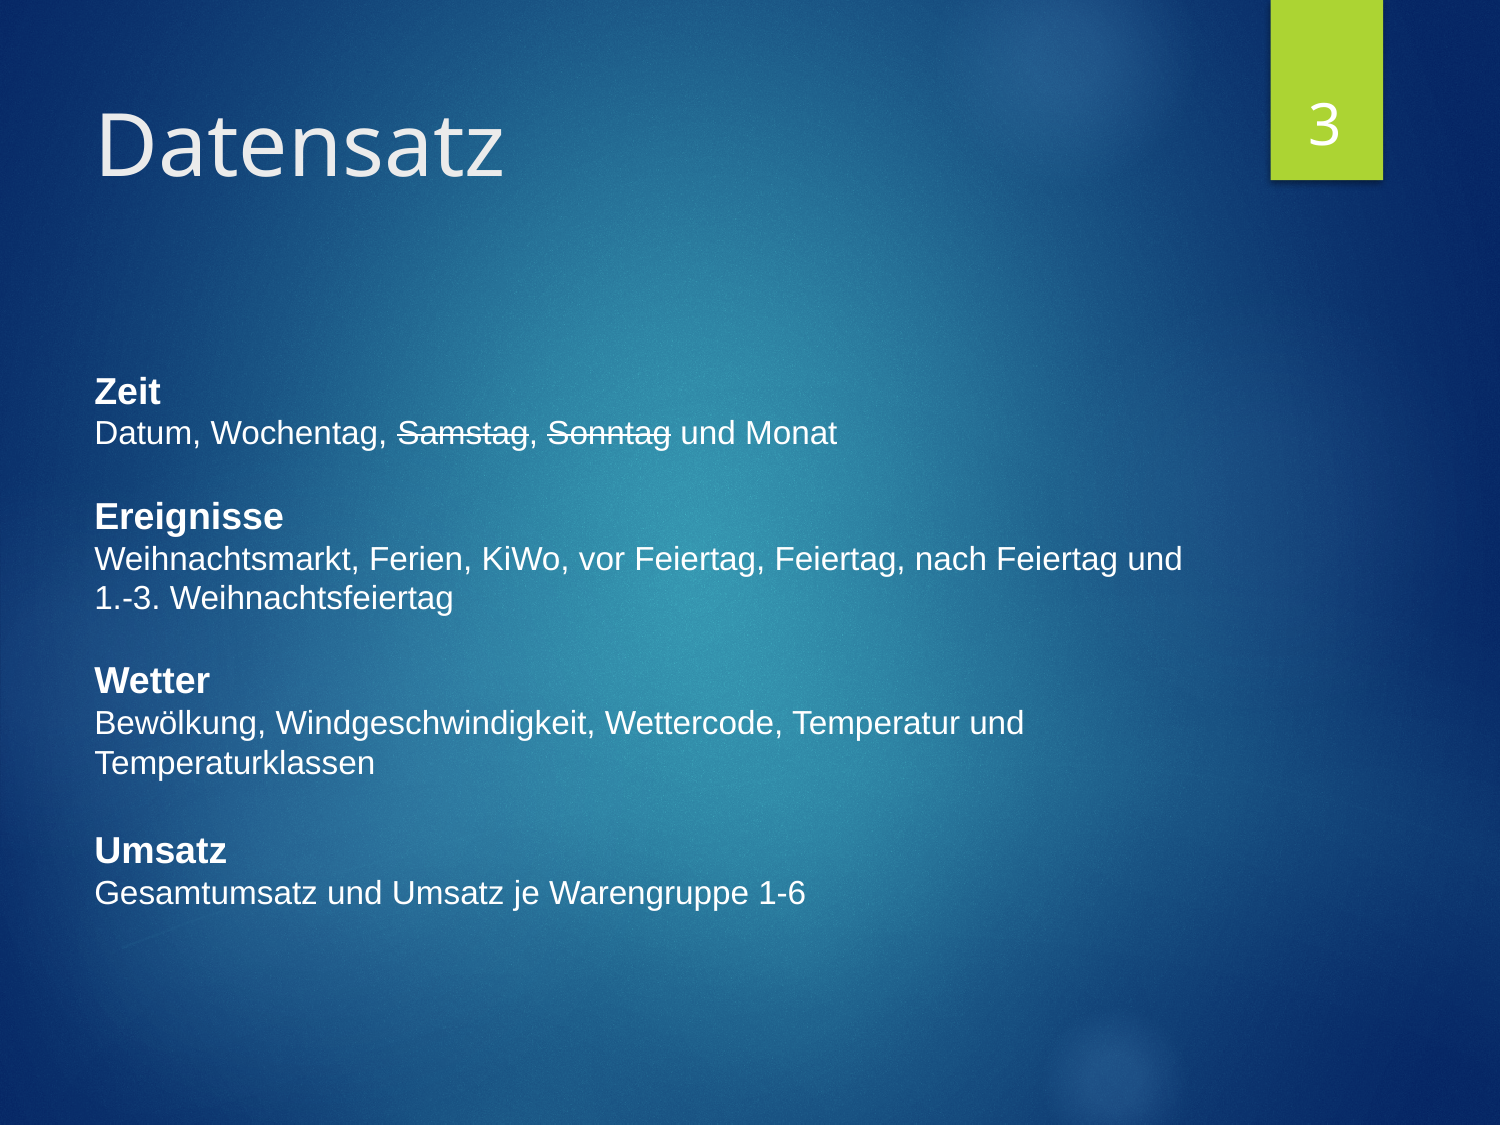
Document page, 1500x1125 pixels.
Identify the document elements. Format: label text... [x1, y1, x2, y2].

picture [0, 0, 1500, 1125]
slide_number 3 [1273, 48, 1378, 175]
text_box Zeit Datum, Wochentag, Samstag, Sonntag und Monat Ereignisse Weihnachtsmarkt, Ferien, KiWo, vor Feiertag, Feiertag, nach Feiertag und 1.-3. Weihnachtsfeiertag Wetter Bewölkung, Windgeschwindigkeit, Wettercode, Temperatur und Temperaturklassen Umsatz Gesamtumsatz und Umsatz je Warengruppe 1-6 [79, 359, 1237, 900]
title Datensatz [79, 74, 1237, 304]
